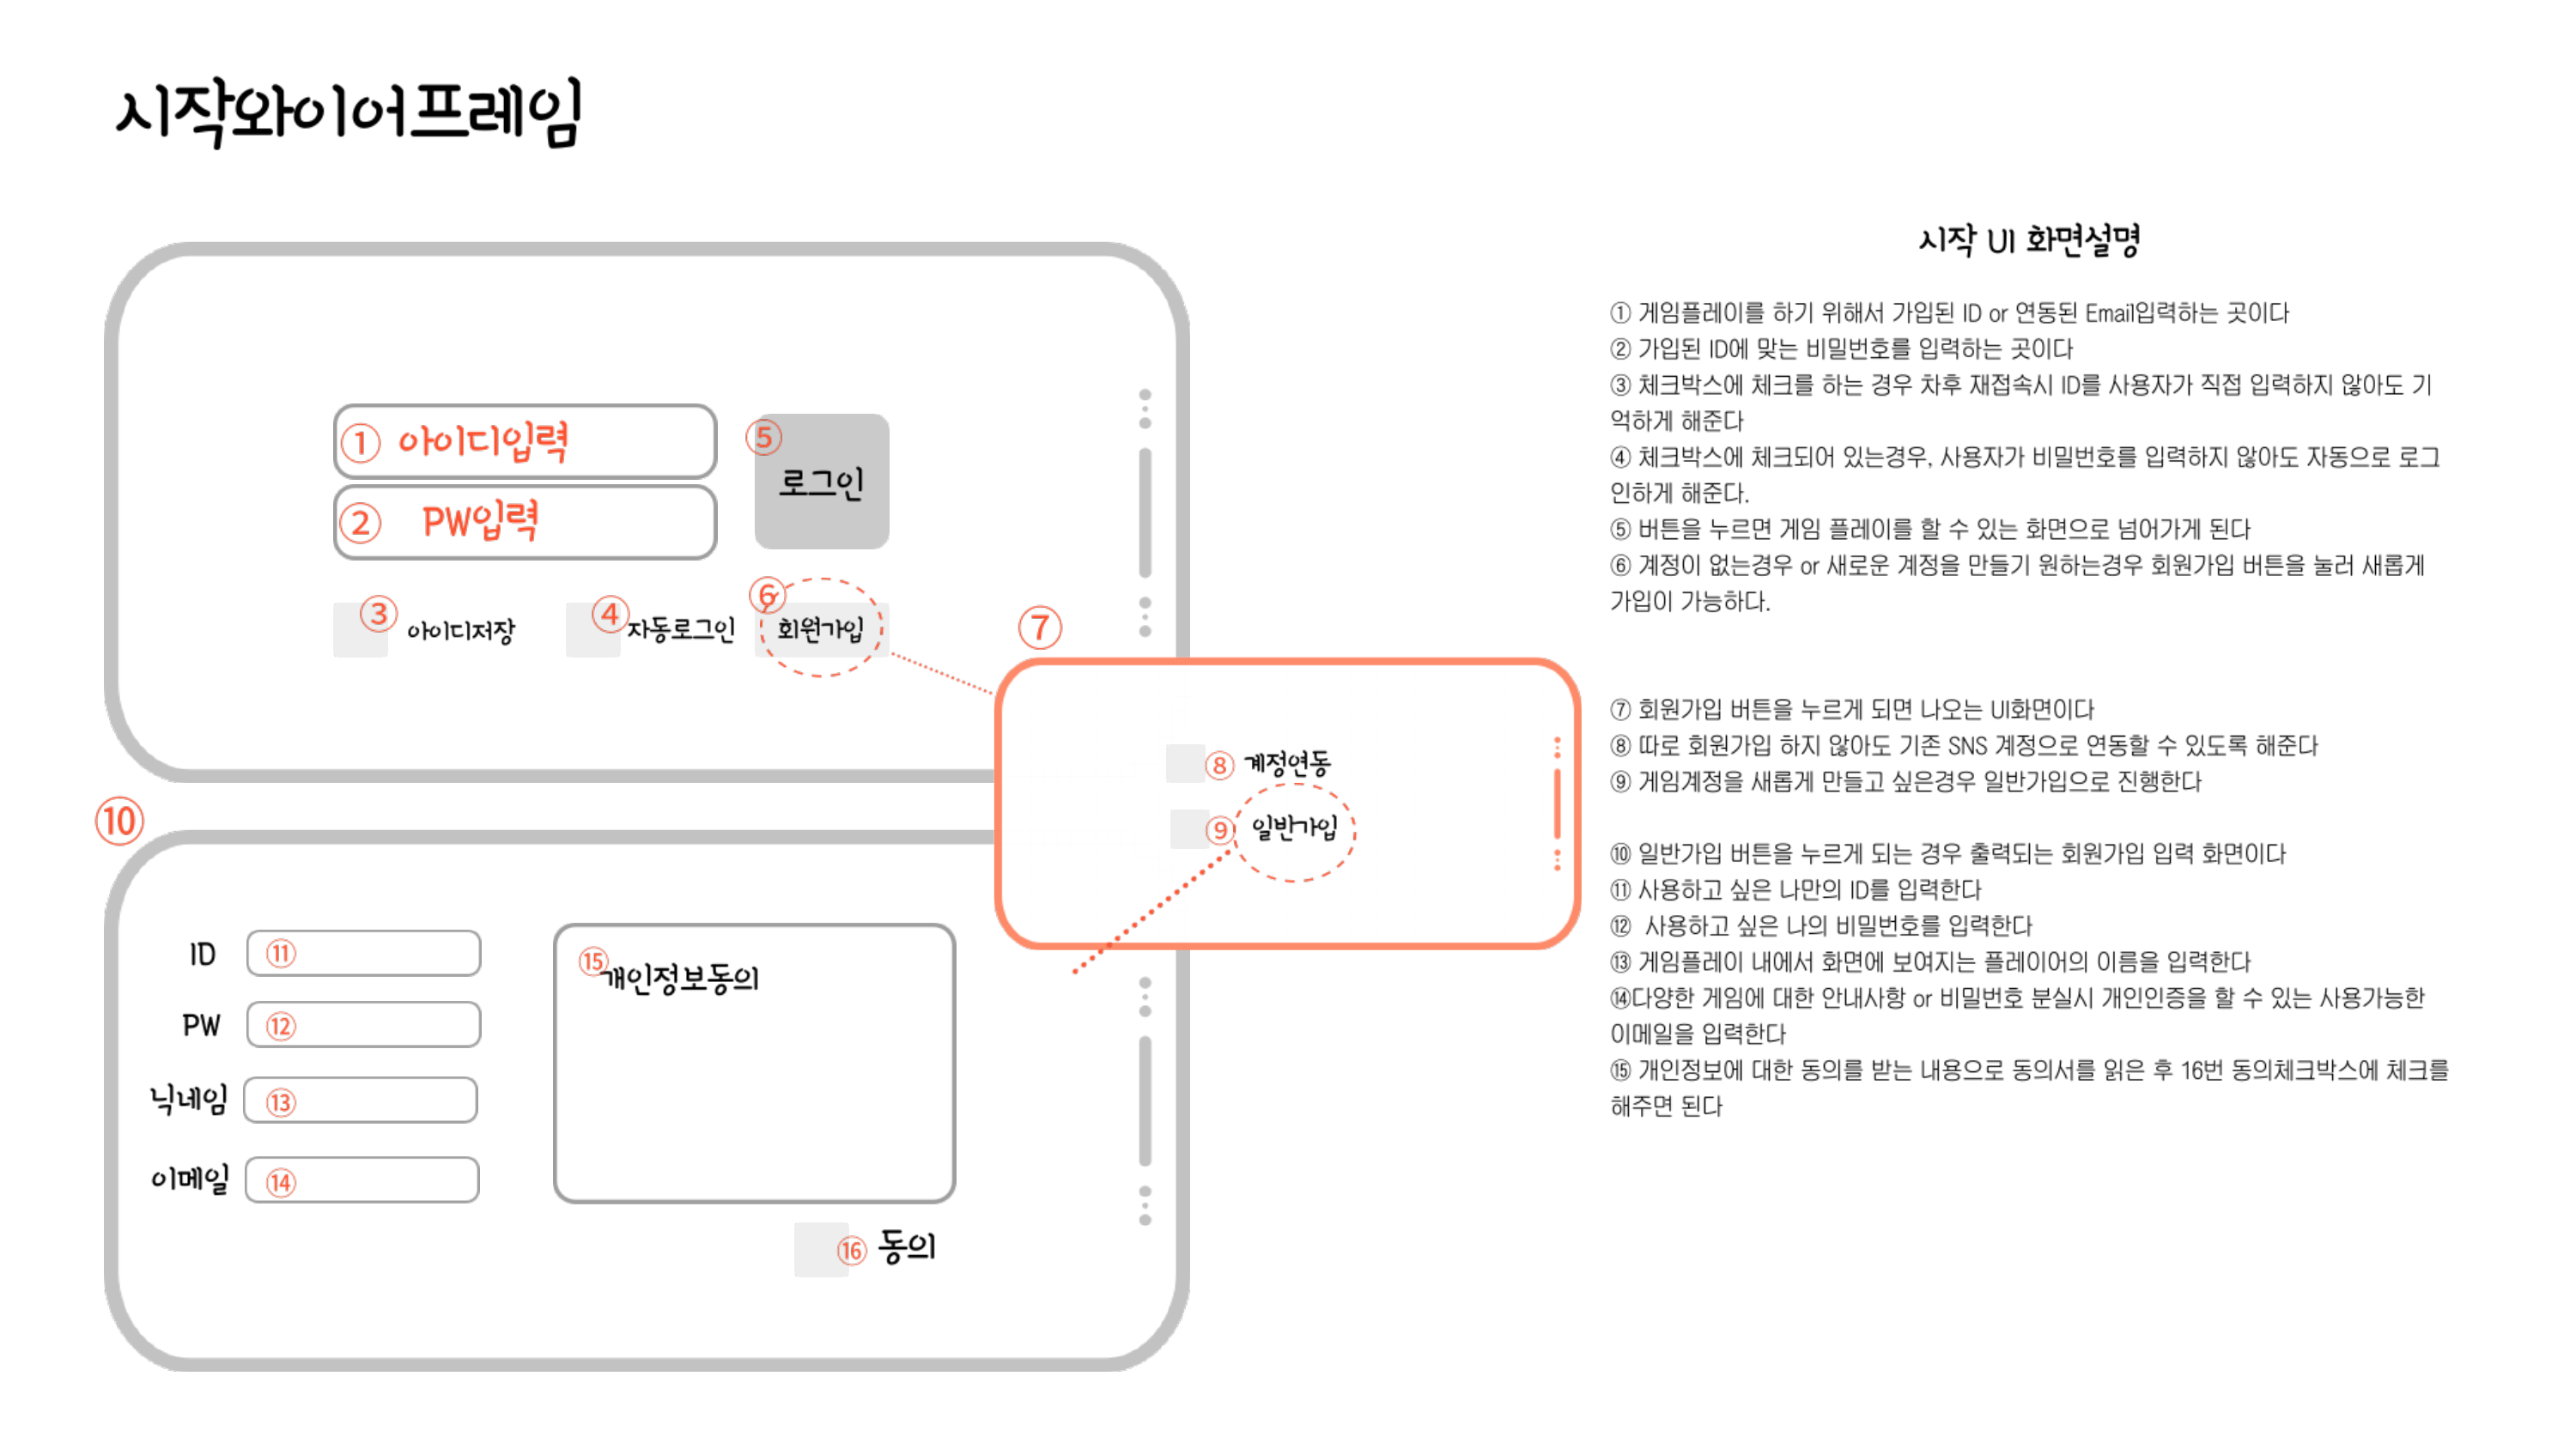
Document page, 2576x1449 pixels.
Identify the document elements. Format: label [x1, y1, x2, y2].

picture [86, 0, 1581, 1449]
picture [1839, 210, 2160, 283]
picture [1606, 293, 2461, 1133]
